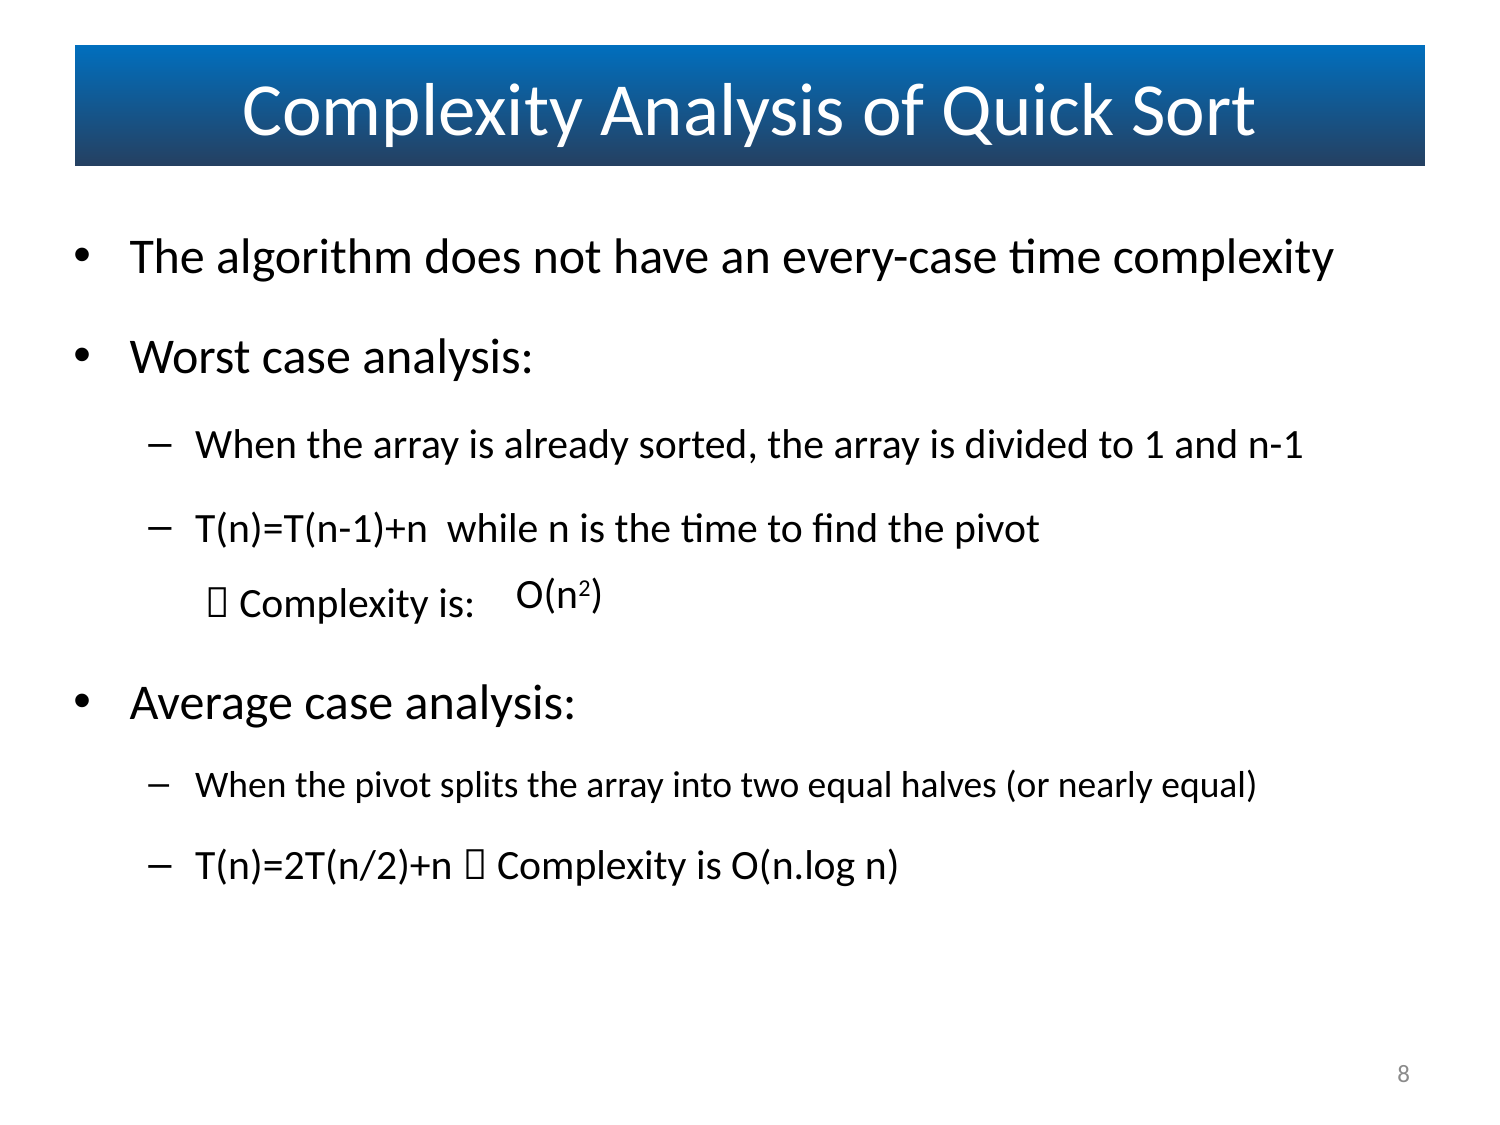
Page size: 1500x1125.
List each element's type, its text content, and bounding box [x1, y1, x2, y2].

text_box O(n2) [426, 559, 644, 625]
title Complexity Analysis of Quick Sort [75, 45, 1425, 166]
slide_number 8 [1074, 1042, 1425, 1103]
list The algorithm does not have an every-case time complexity Worst case analysis: When the array is already sorted, the array is divided to 1 and n-1 T(n)=T(n-1)+n while n is the time to find the pivot  Complexity is: Average case analysis: When the pivot splits the array into two equal halves (or nearly equal) T(n)=2T(n/2)+n  Complexity is O(n.log n) [58, 216, 1467, 1034]
